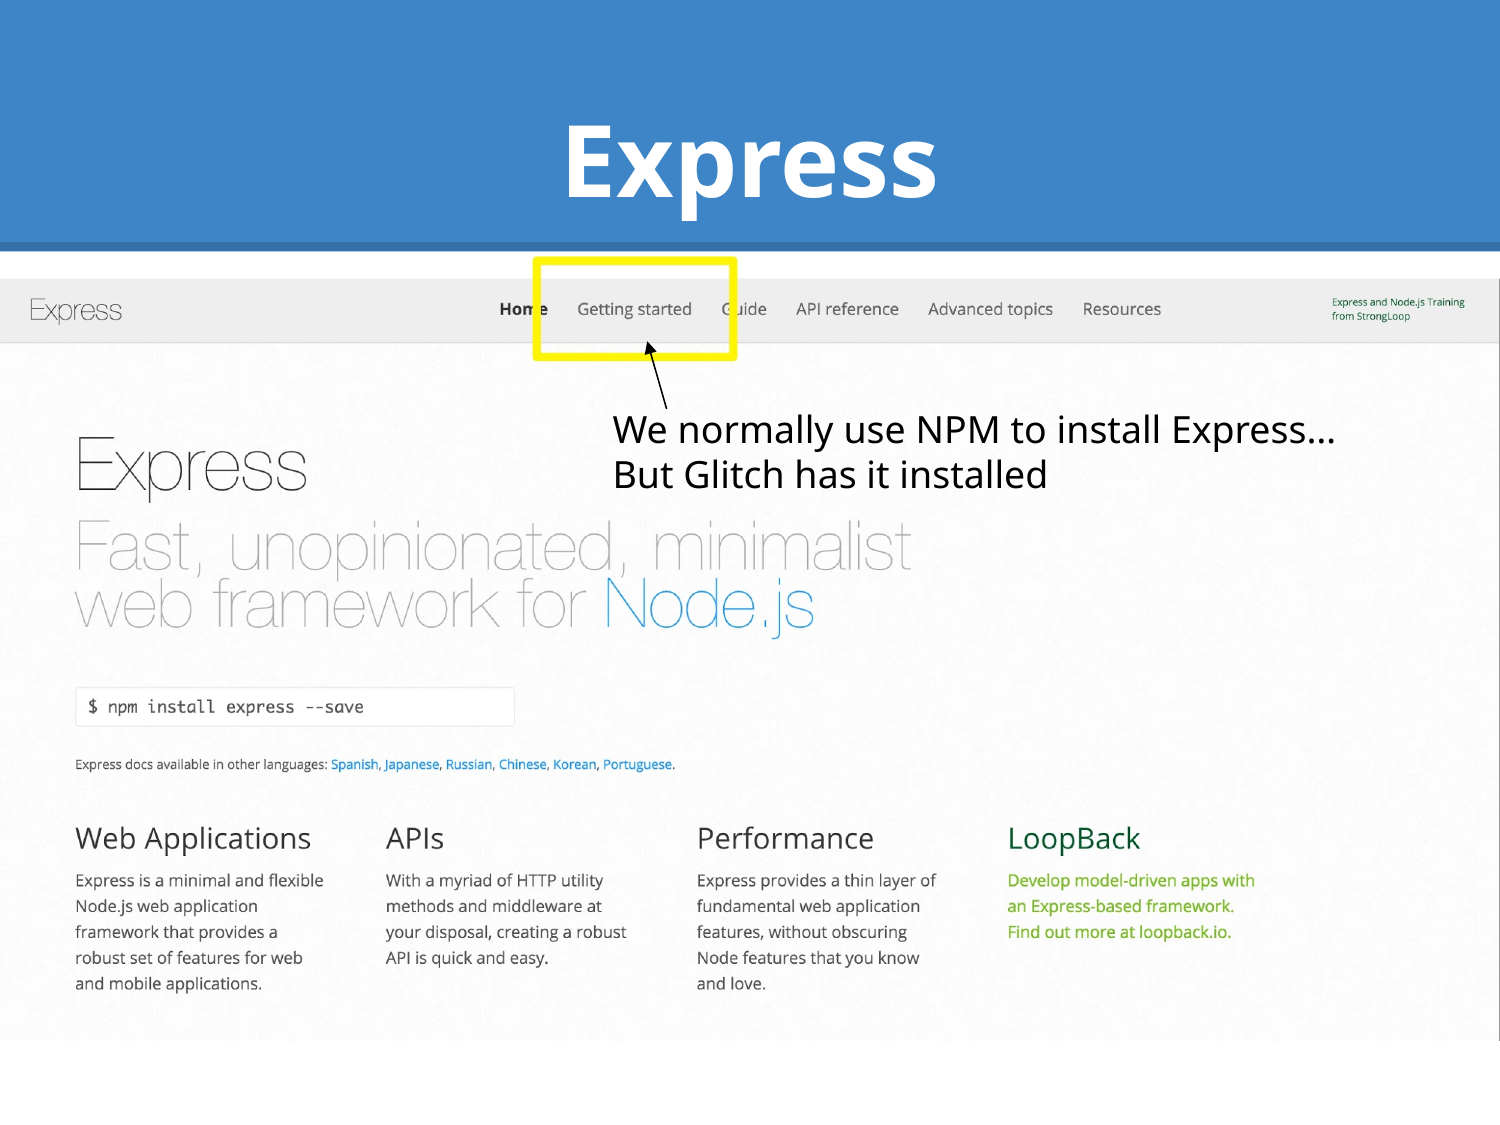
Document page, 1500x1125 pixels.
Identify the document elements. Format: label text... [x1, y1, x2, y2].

picture [0, 255, 1500, 1041]
title Express [75, 45, 1425, 233]
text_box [646, 340, 667, 410]
